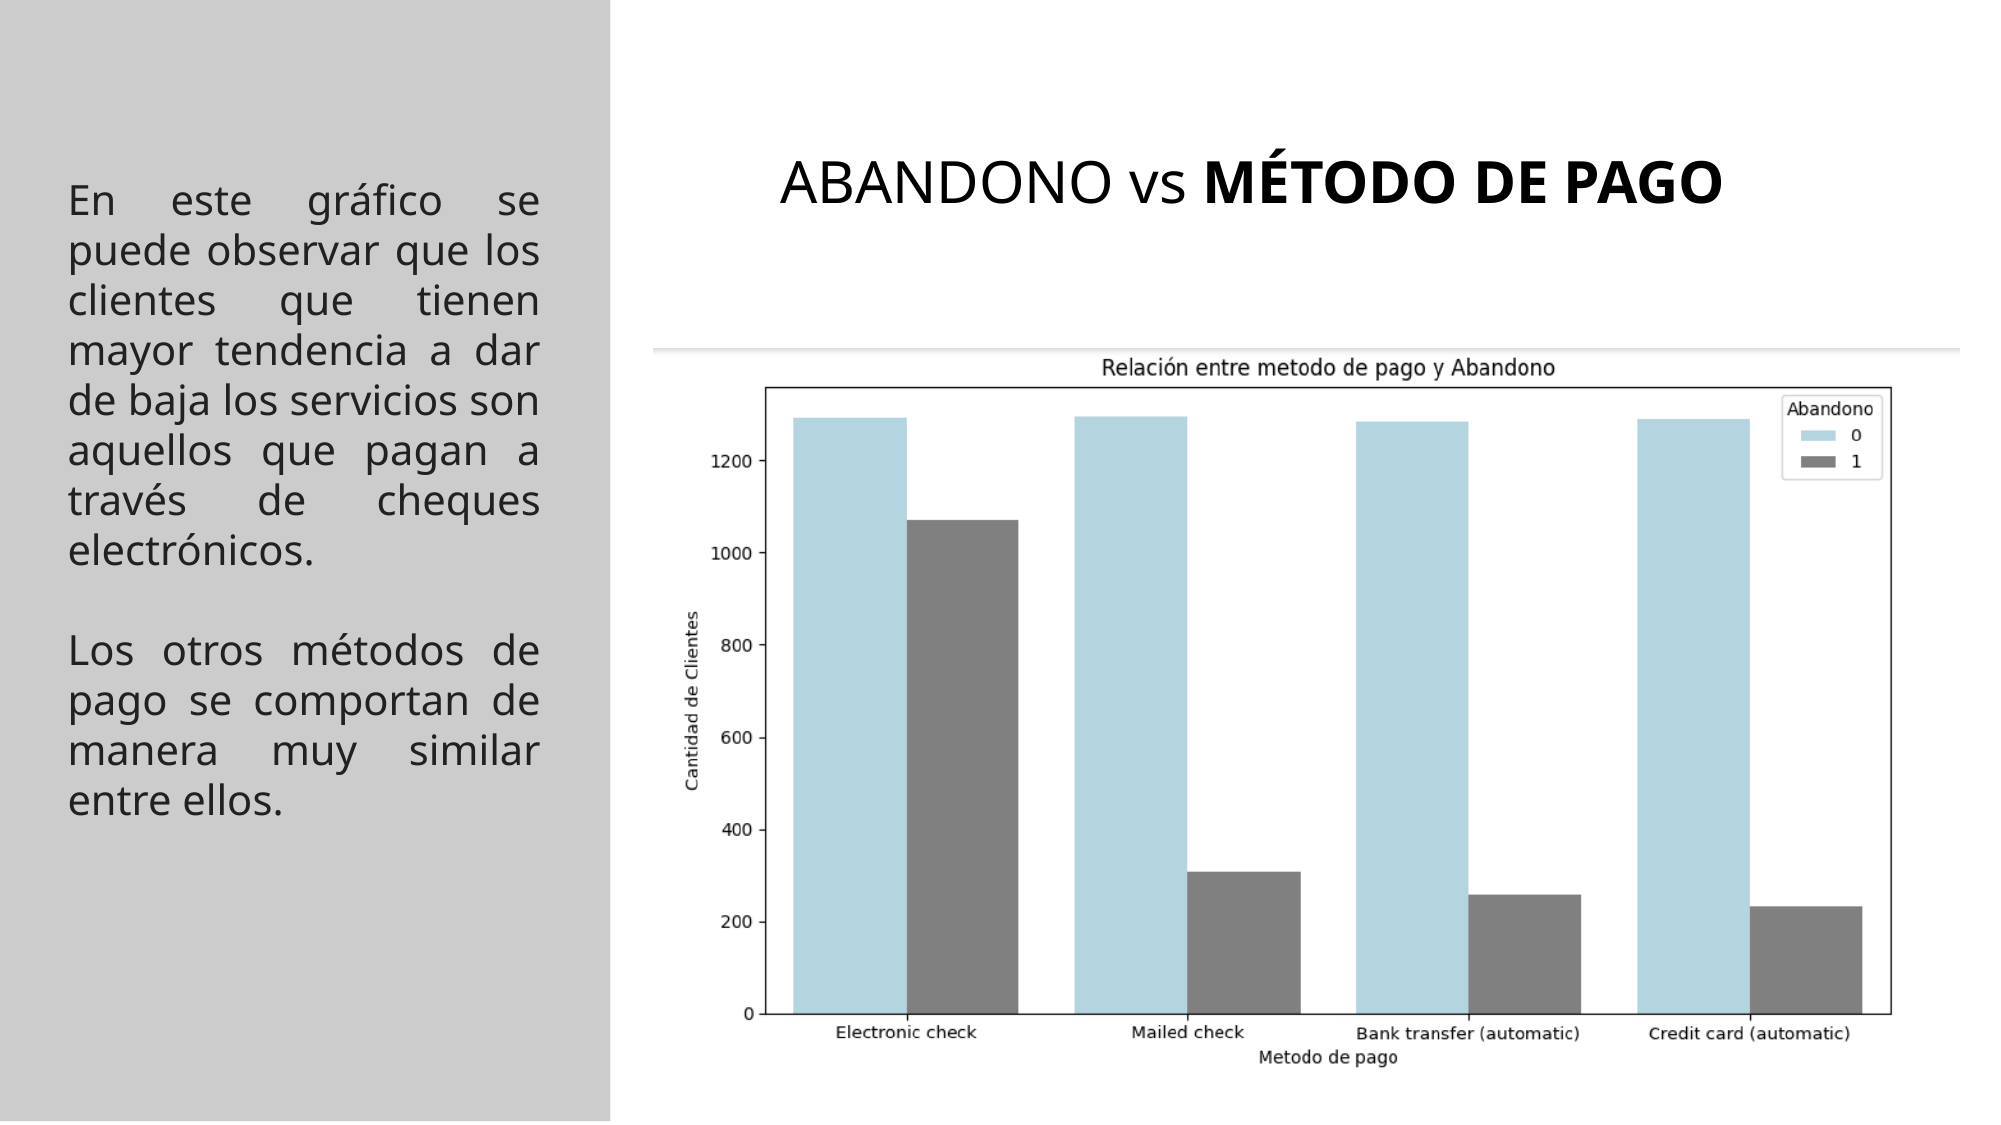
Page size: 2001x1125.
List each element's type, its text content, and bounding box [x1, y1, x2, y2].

text_box [0, 0, 611, 1122]
text_box ABANDONO vs MÉTODO DE PAGO [780, 158, 1808, 215]
text_box En este gráfico se puede observar que los clientes que tienen mayor tendencia a dar de baja los servicios son aquellos que pagan a través de cheques electrónicos. Los otros métodos de pago se comportan de manera muy similar entre ellos. [52, 158, 556, 1054]
picture [653, 348, 1960, 1082]
